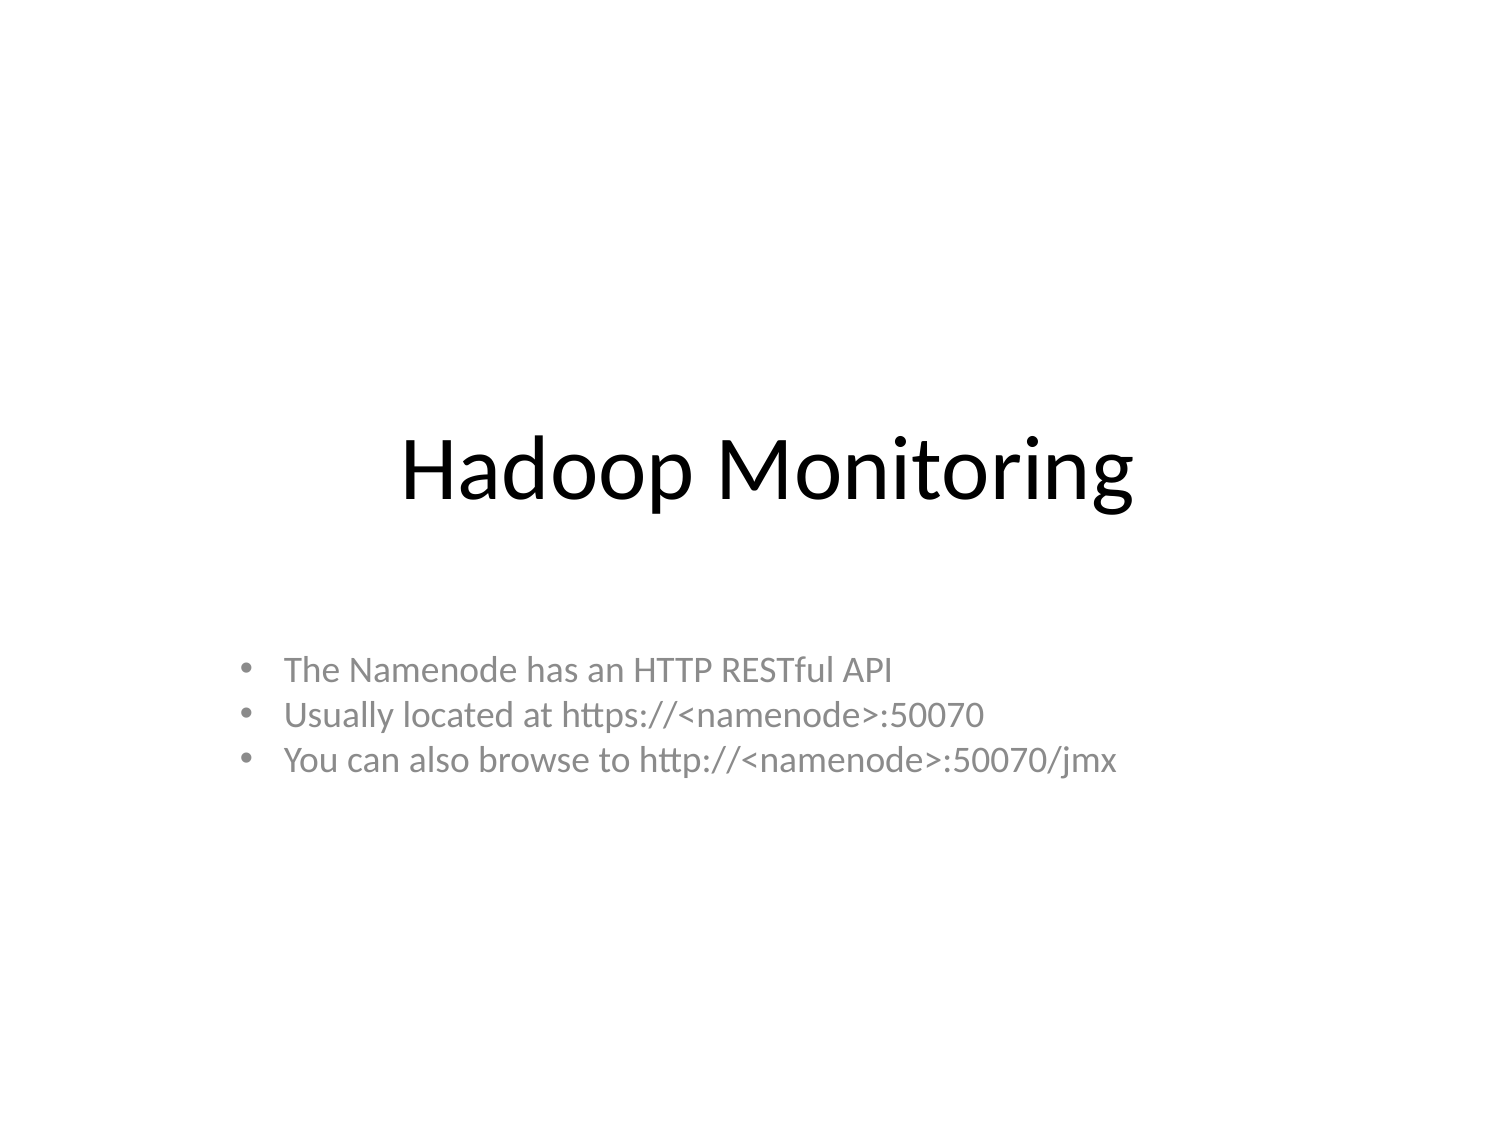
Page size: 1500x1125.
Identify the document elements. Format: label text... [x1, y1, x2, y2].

text_box The Namenode has an HTTP RESTful API Usually located at https://<namenode>:50070 You can also browse to http://<namenode>:50070/jmx [225, 637, 1275, 925]
text_box Hadoop Monitoring [130, 342, 1406, 584]
